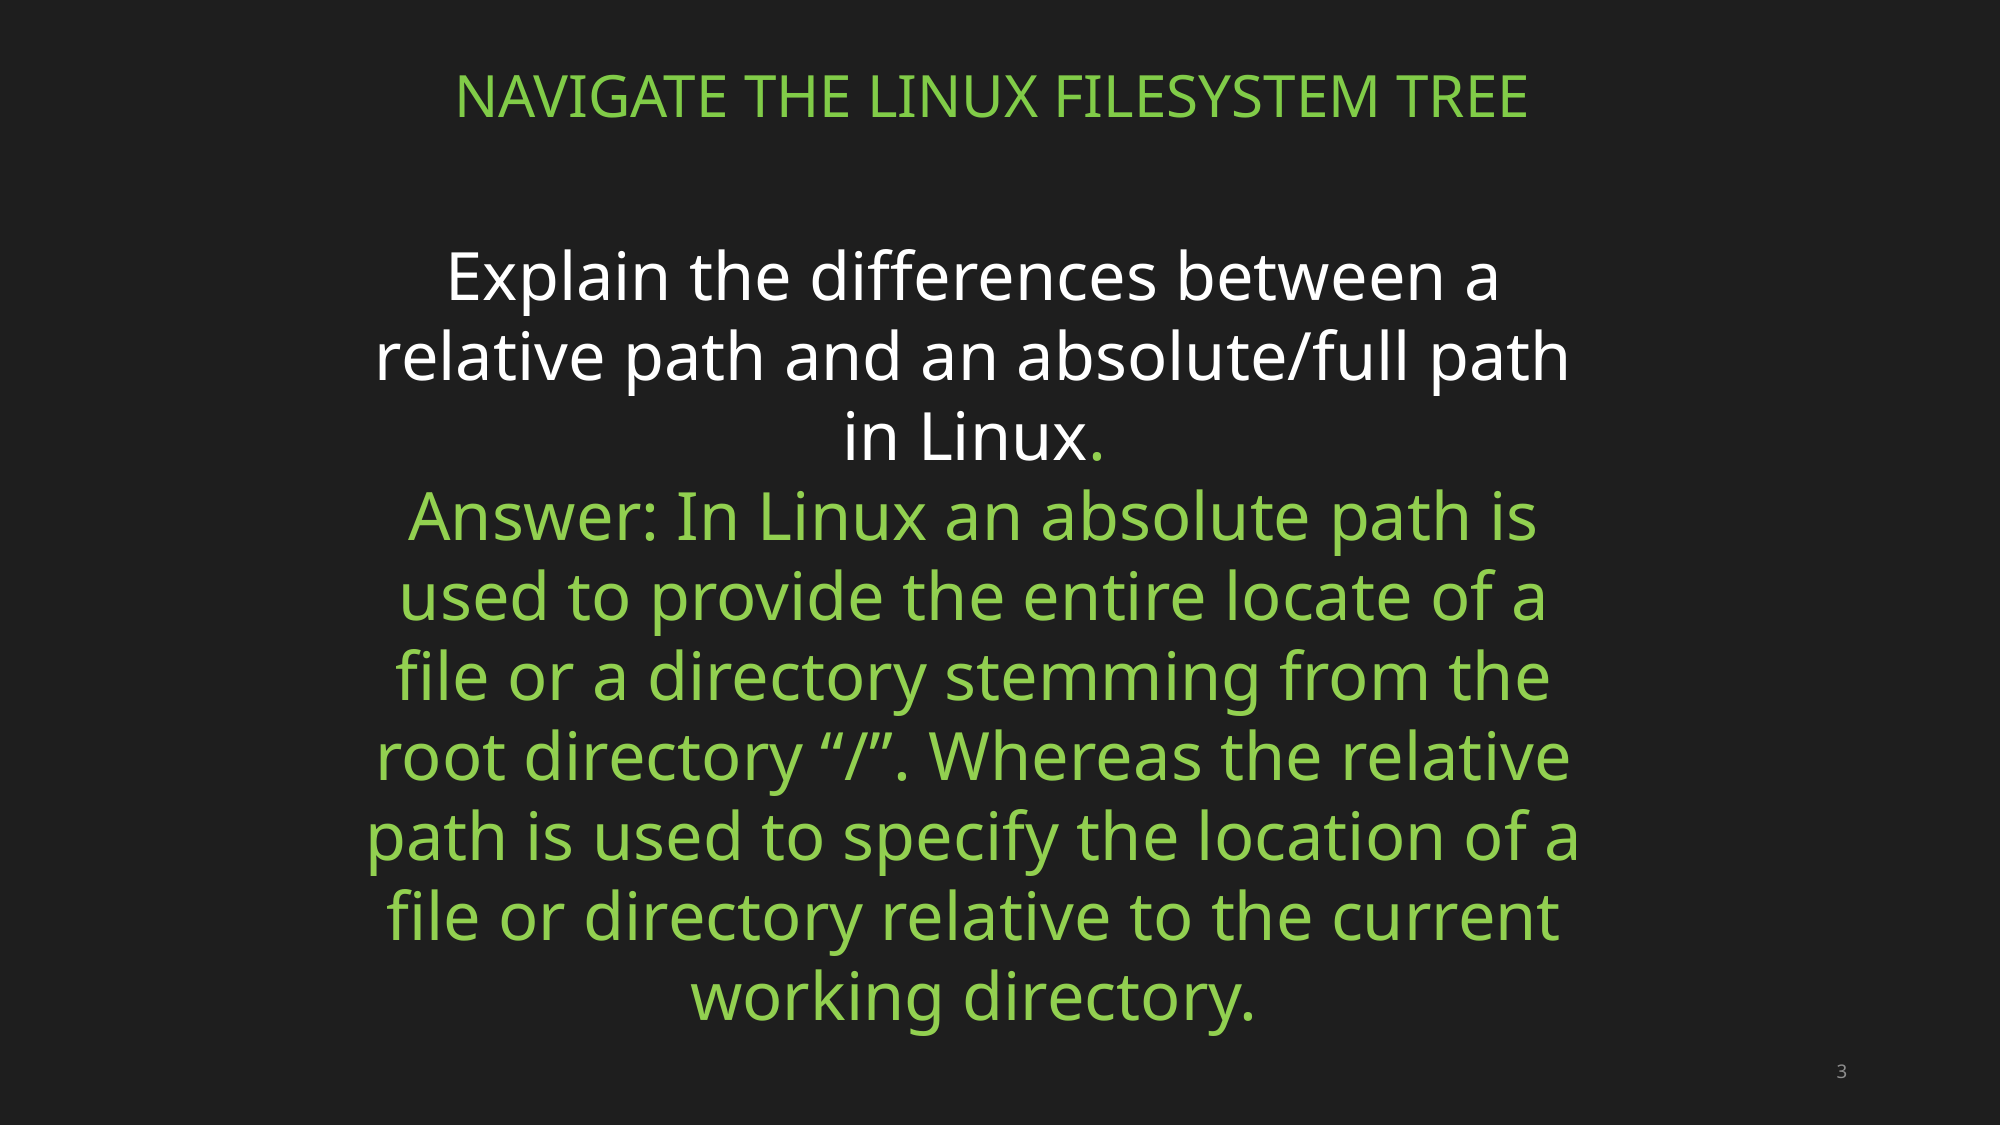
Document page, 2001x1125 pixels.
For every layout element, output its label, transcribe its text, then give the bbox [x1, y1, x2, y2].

text_box Explain the differences between a relative path and an absolute/full path in Linux. Answer: In Linux an absolute path is used to provide the entire locate of a file or a directory stemming from the root directory “/”. Whereas the relative path is used to specify the location of a file or directory relative to the current working directory. [346, 226, 1603, 1086]
slide_number 3 [1412, 1042, 1863, 1103]
title Navigate the Linux Filesystem tree [168, 22, 1832, 175]
